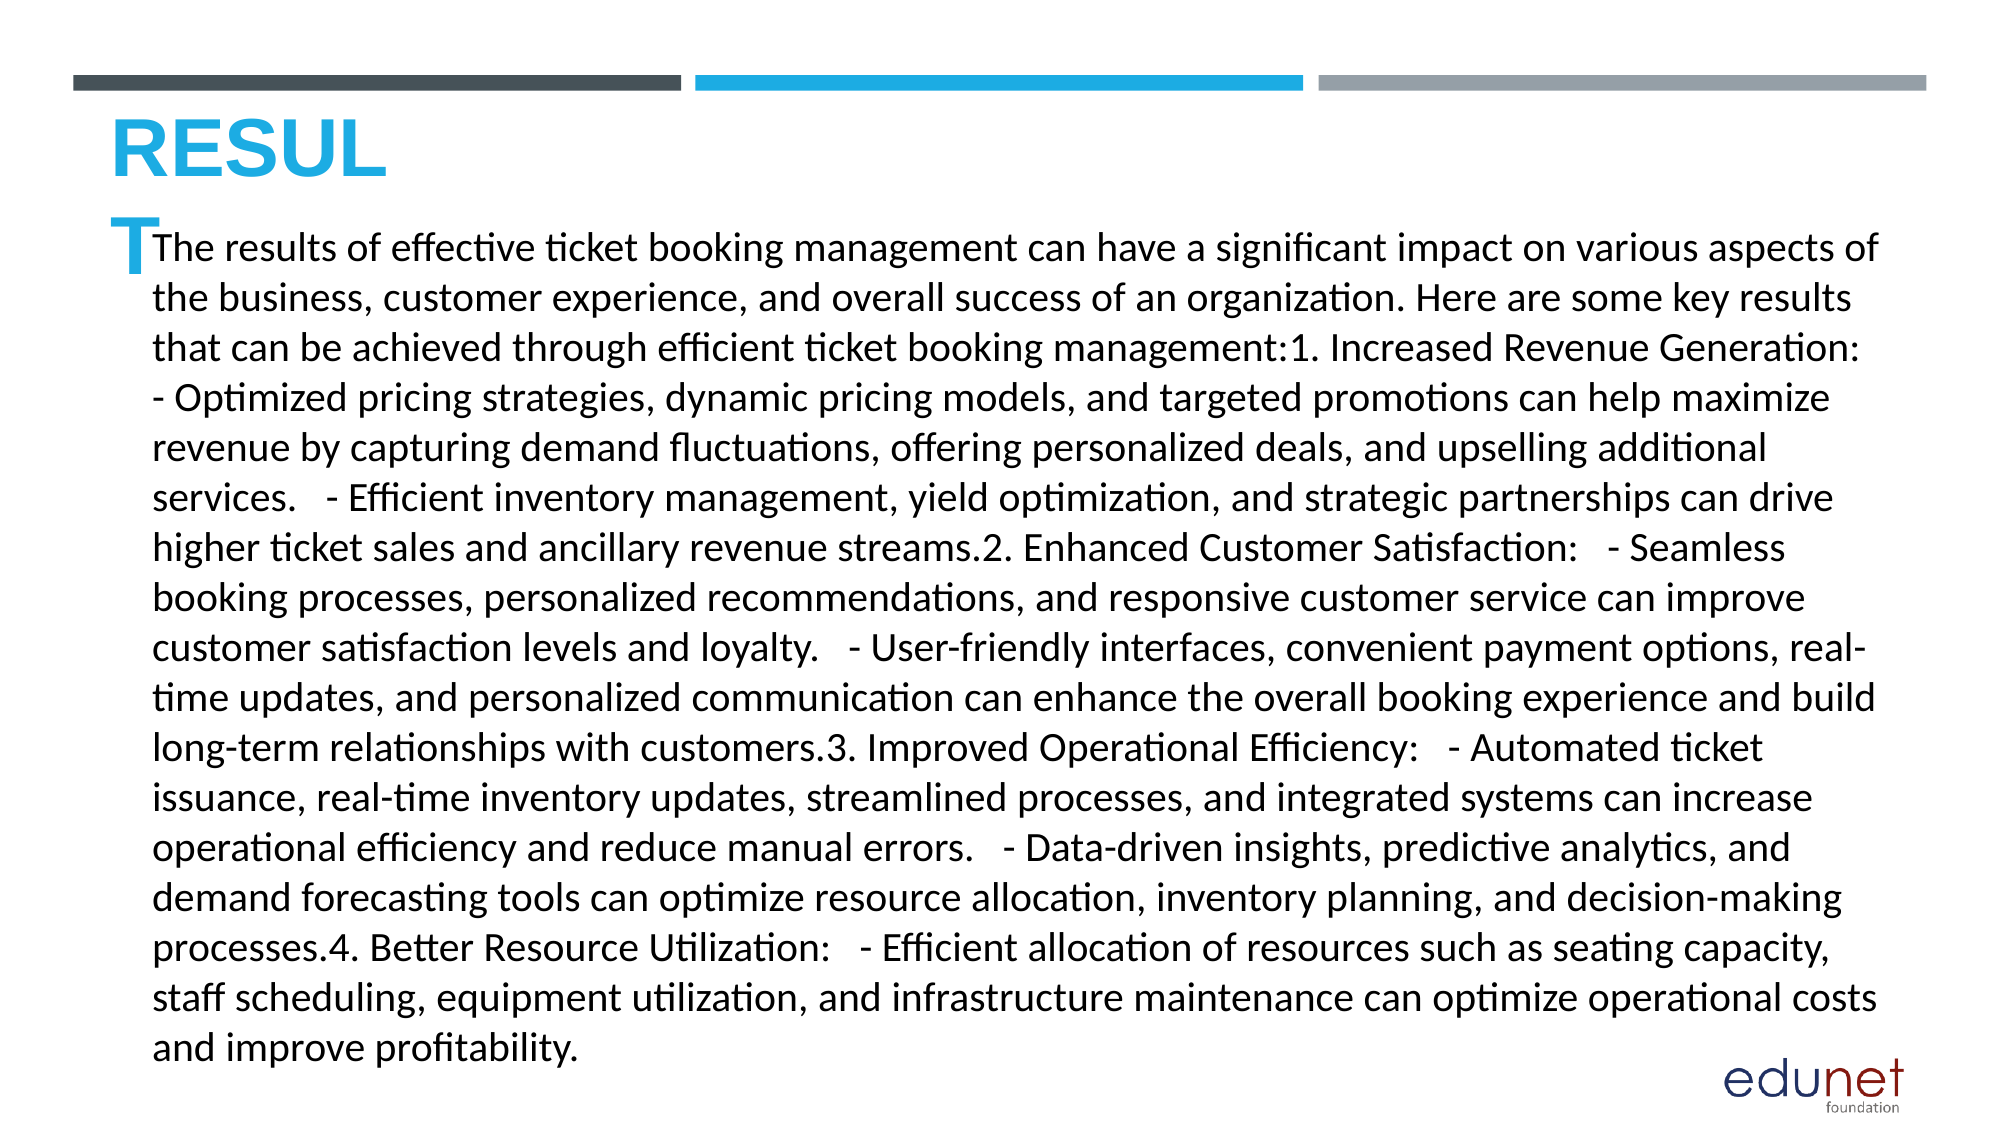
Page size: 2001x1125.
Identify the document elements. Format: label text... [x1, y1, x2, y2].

title RESULT [108, 91, 436, 292]
text_box The results of effective ticket booking management can have a significant impact on various aspects of the business, customer experience, and overall success of an organization. Here are some key results that can be achieved through efficient ticket booking management:1. Increased Revenue Generation: - Optimized pricing strategies, dynamic pricing models, and targeted promotions can help maximize revenue by capturing demand fluctuations, offering personalized deals, and upselling additional services. - Efficient inventory management, yield optimization, and strategic partnerships can drive higher ticket sales and ancillary revenue streams.2. Enhanced Customer Satisfaction: - Seamless booking processes, personalized recommendations, and responsive customer service can improve customer satisfaction levels and loyalty. - User-friendly interfaces, convenient payment options, real-time updates, and personalized communication can enhance the overall booking experience and build long-term relationships with customers.3. Improved Operational Efficiency: - Automated ticket issuance, real-time inventory updates, streamlined processes, and integrated systems can increase operational efficiency and reduce manual errors. - Data-driven insights, predictive analytics, and demand forecasting tools can optimize resource allocation, inventory planning, and decision-making processes.4. Better Resource Utilization: - Efficient allocation of resources such as seating capacity, staff scheduling, equipment utilization, and infrastructure maintenance can optimize operational costs and improve profitability. [137, 212, 1905, 1078]
picture [1724, 1078, 1904, 1113]
